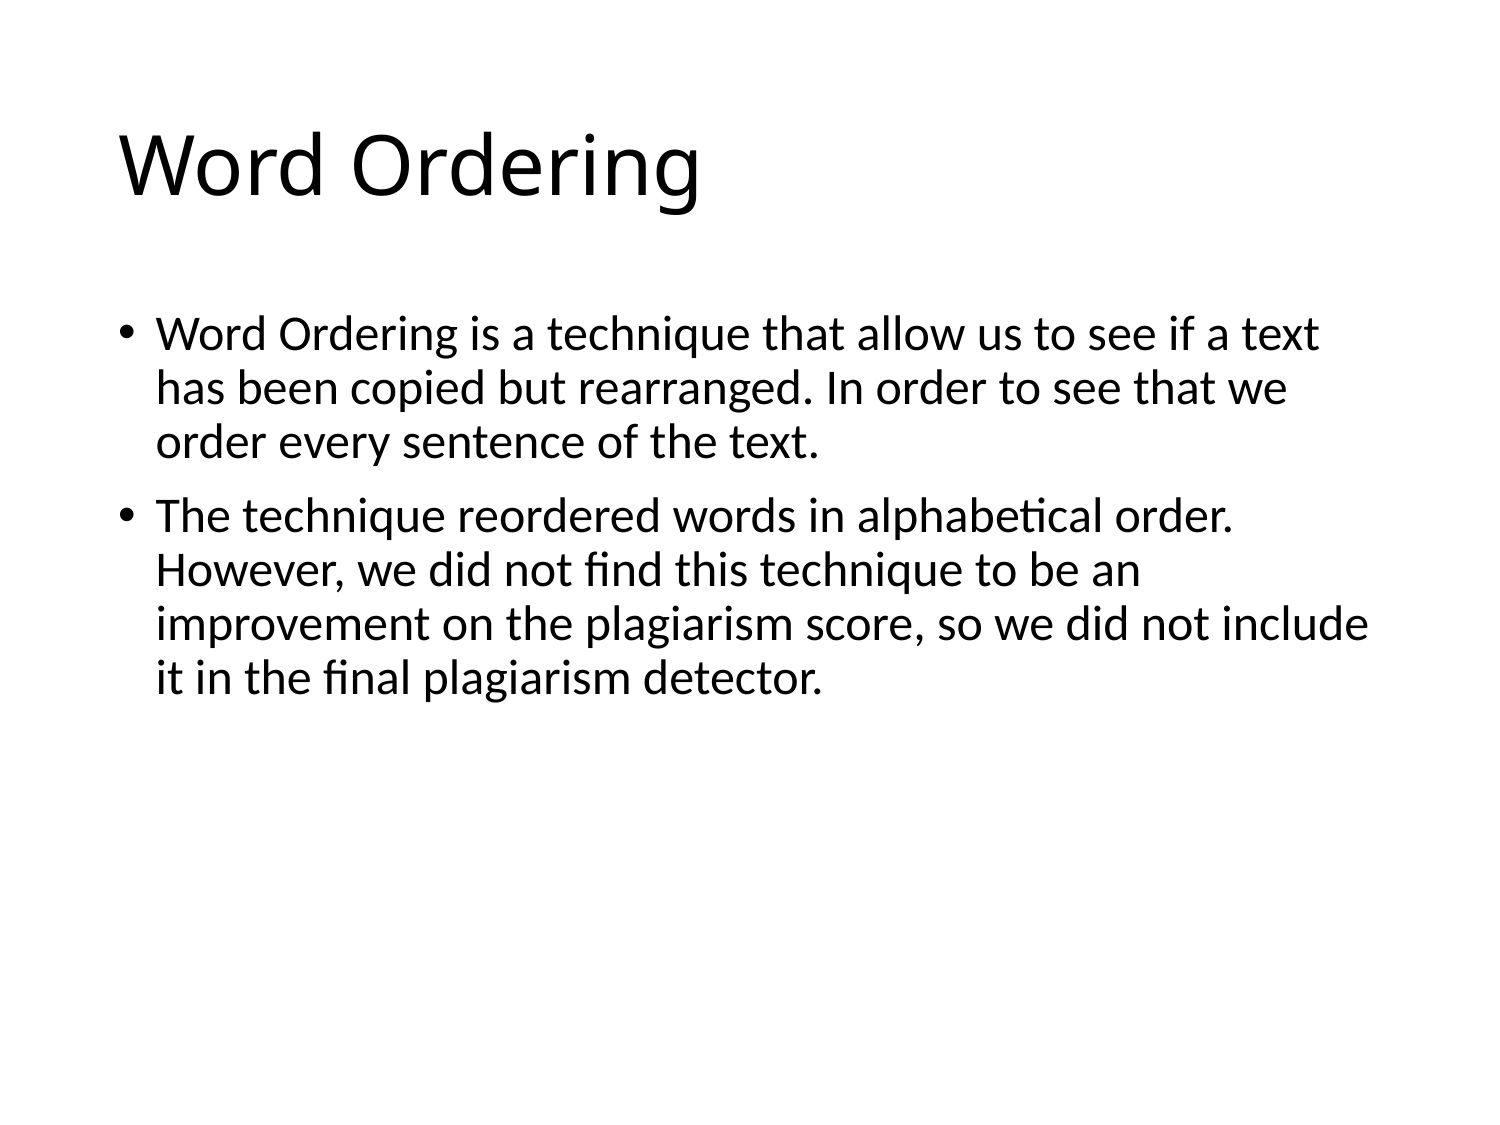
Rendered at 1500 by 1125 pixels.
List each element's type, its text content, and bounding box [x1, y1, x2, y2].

title Word Ordering [103, 59, 1397, 278]
list Word Ordering is a technique that allow us to see if a text has been copied but rearranged. In order to see that we order every sentence of the text. The technique reordered words in alphabetical order. However, we did not find this technique to be an improvement on the plagiarism score, so we did not include it in the final plagiarism detector. [103, 299, 1397, 1014]
